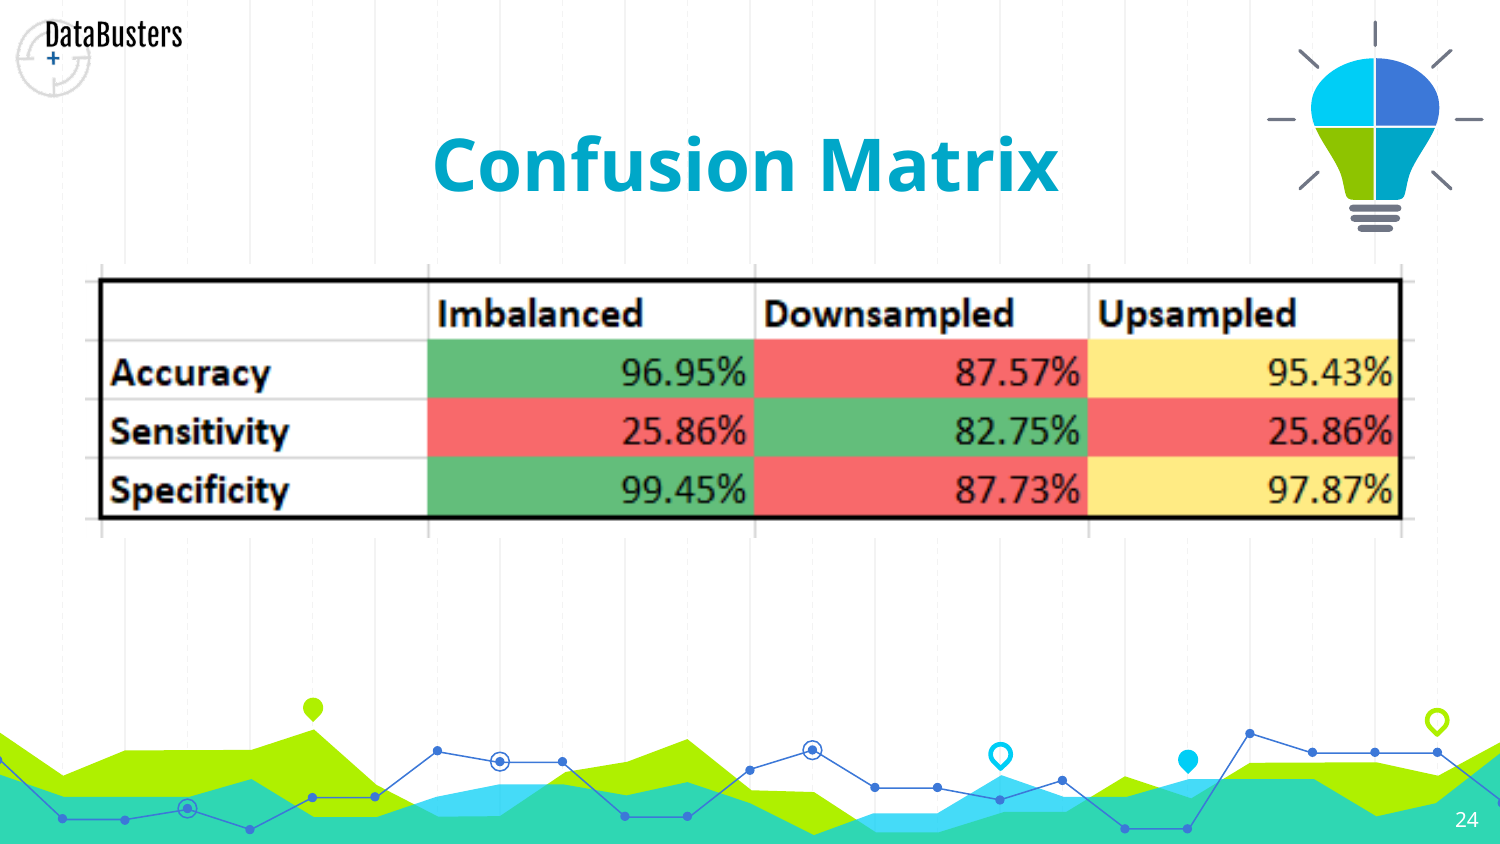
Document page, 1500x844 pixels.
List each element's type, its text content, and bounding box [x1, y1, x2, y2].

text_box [1266, 20, 1484, 232]
picture [85, 264, 1415, 538]
picture [0, 0, 212, 118]
title Confusion Matrix [171, 103, 1261, 222]
slide_number ‹#› [1403, 791, 1494, 844]
